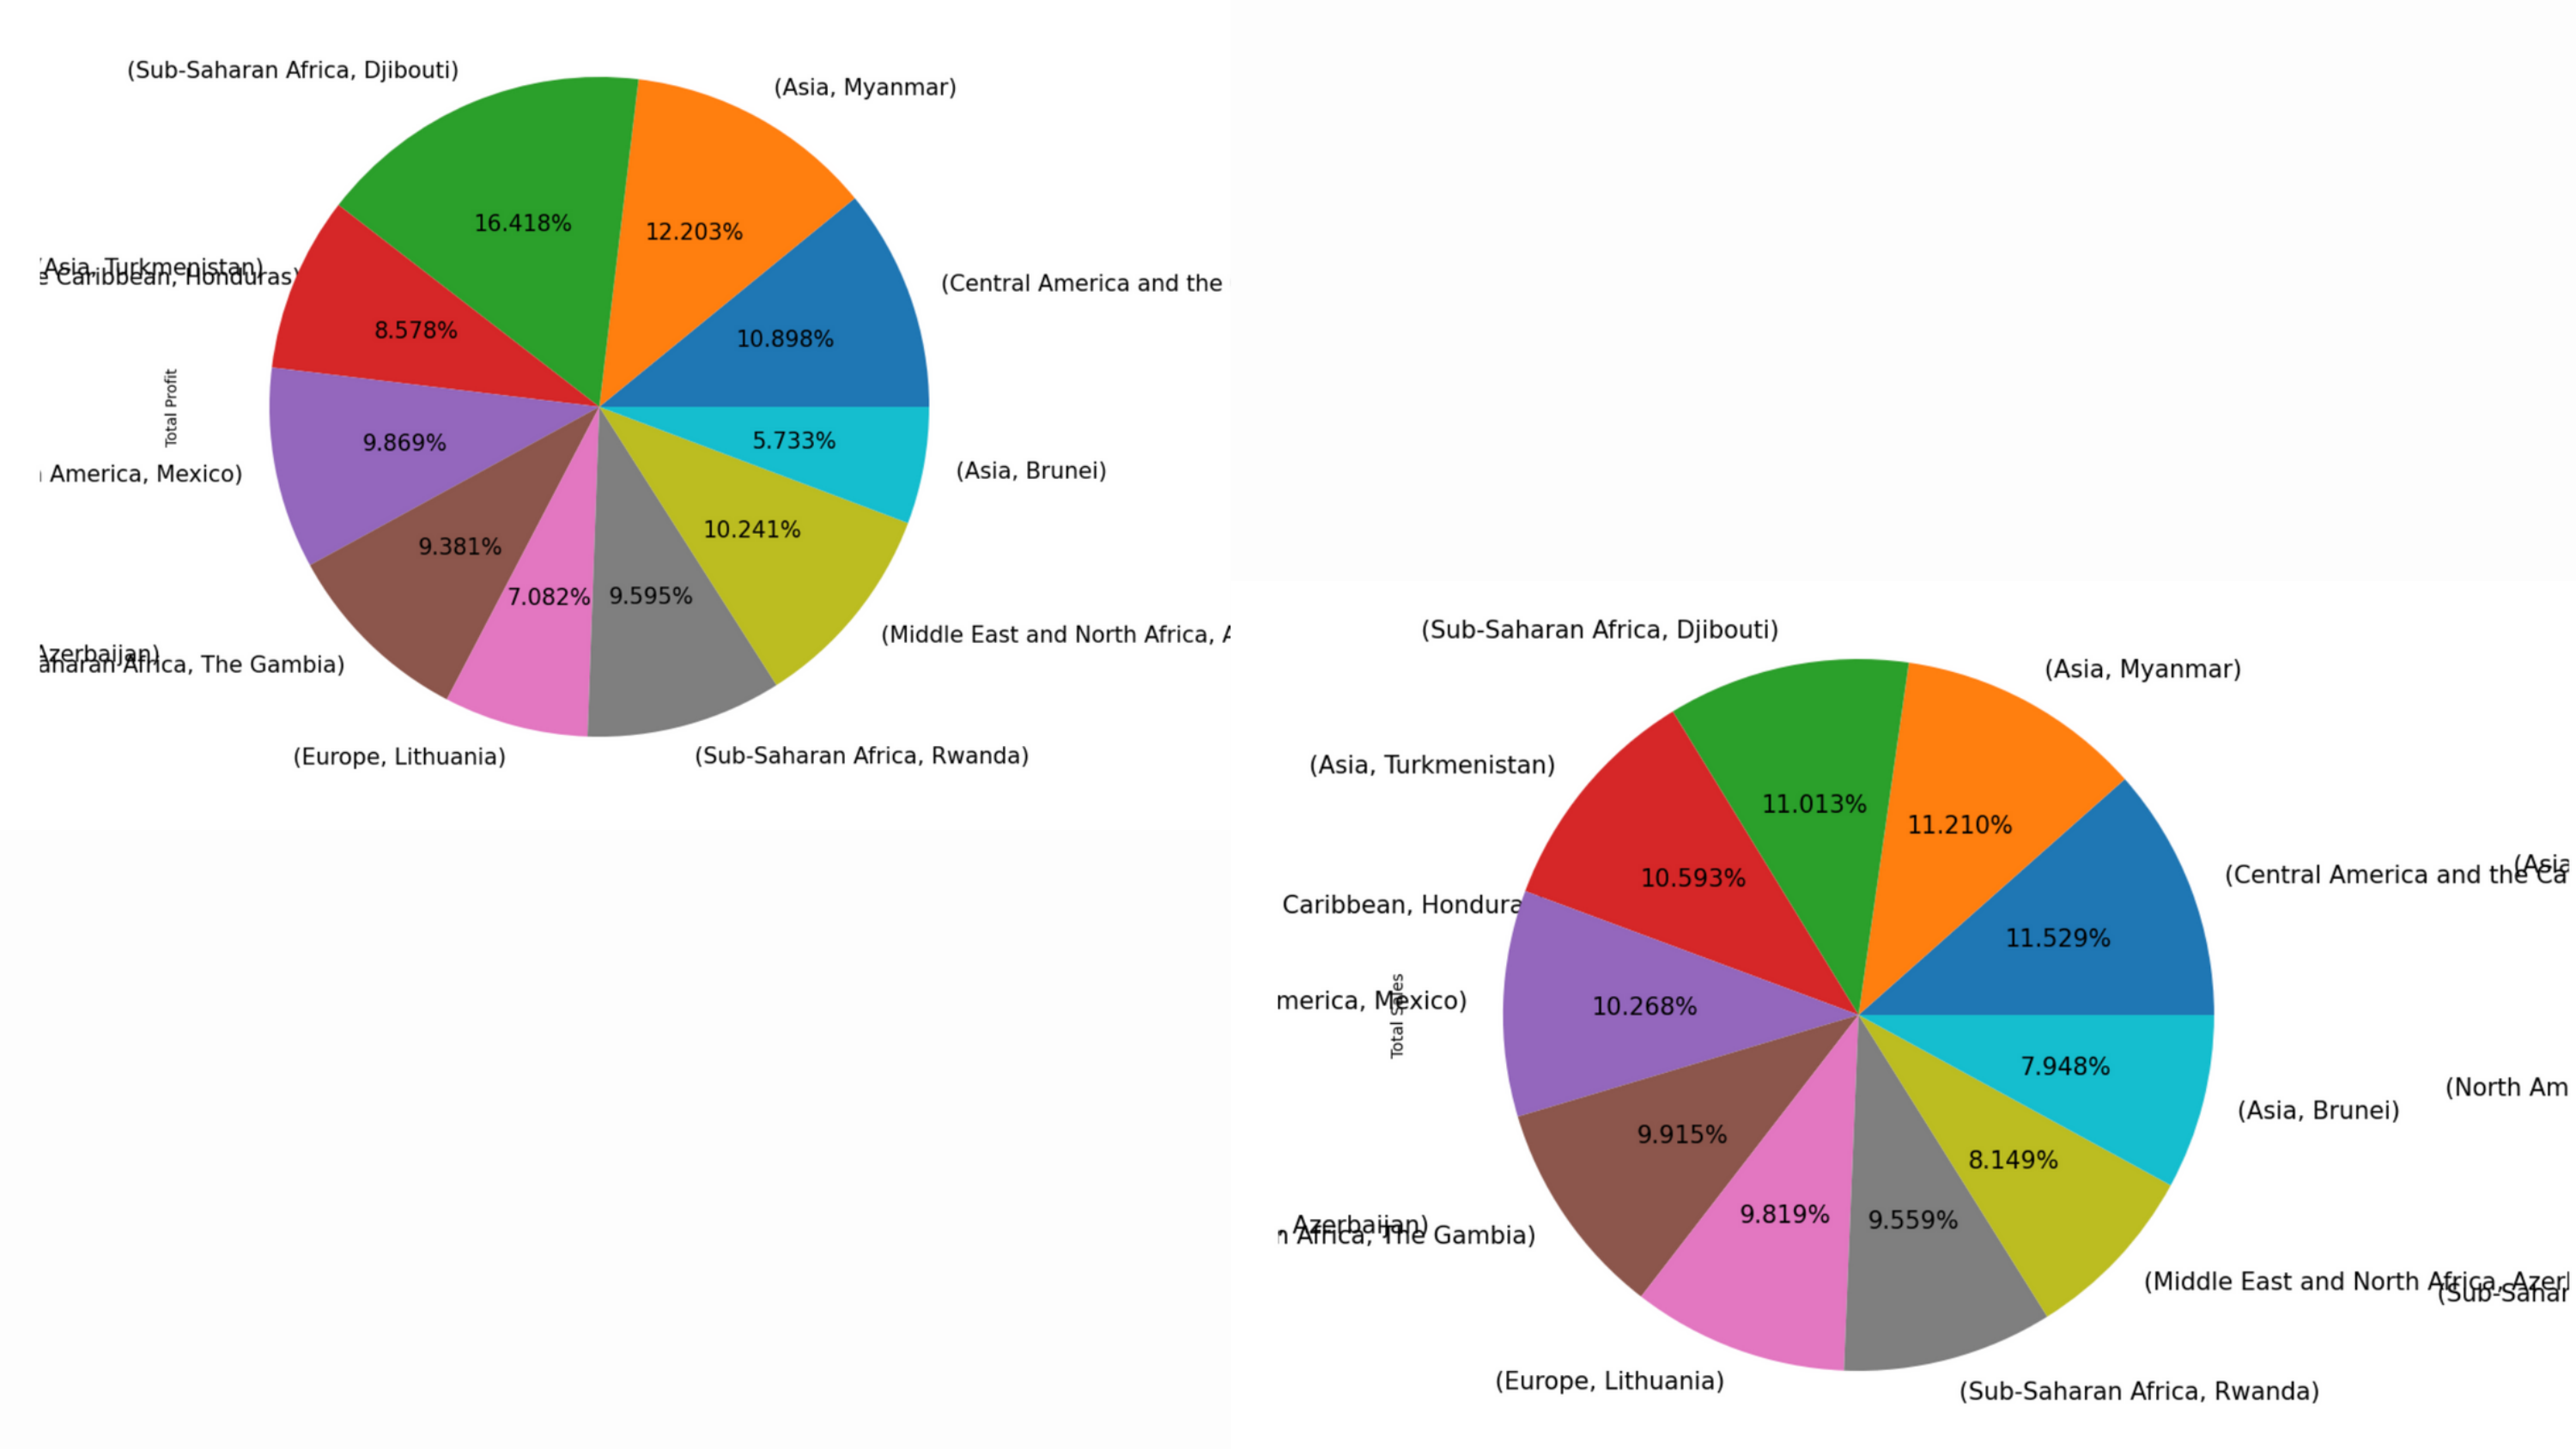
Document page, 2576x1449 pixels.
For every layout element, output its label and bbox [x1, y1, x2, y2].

text_box [0, 0, 1231, 830]
text_box [1230, 581, 2576, 1449]
